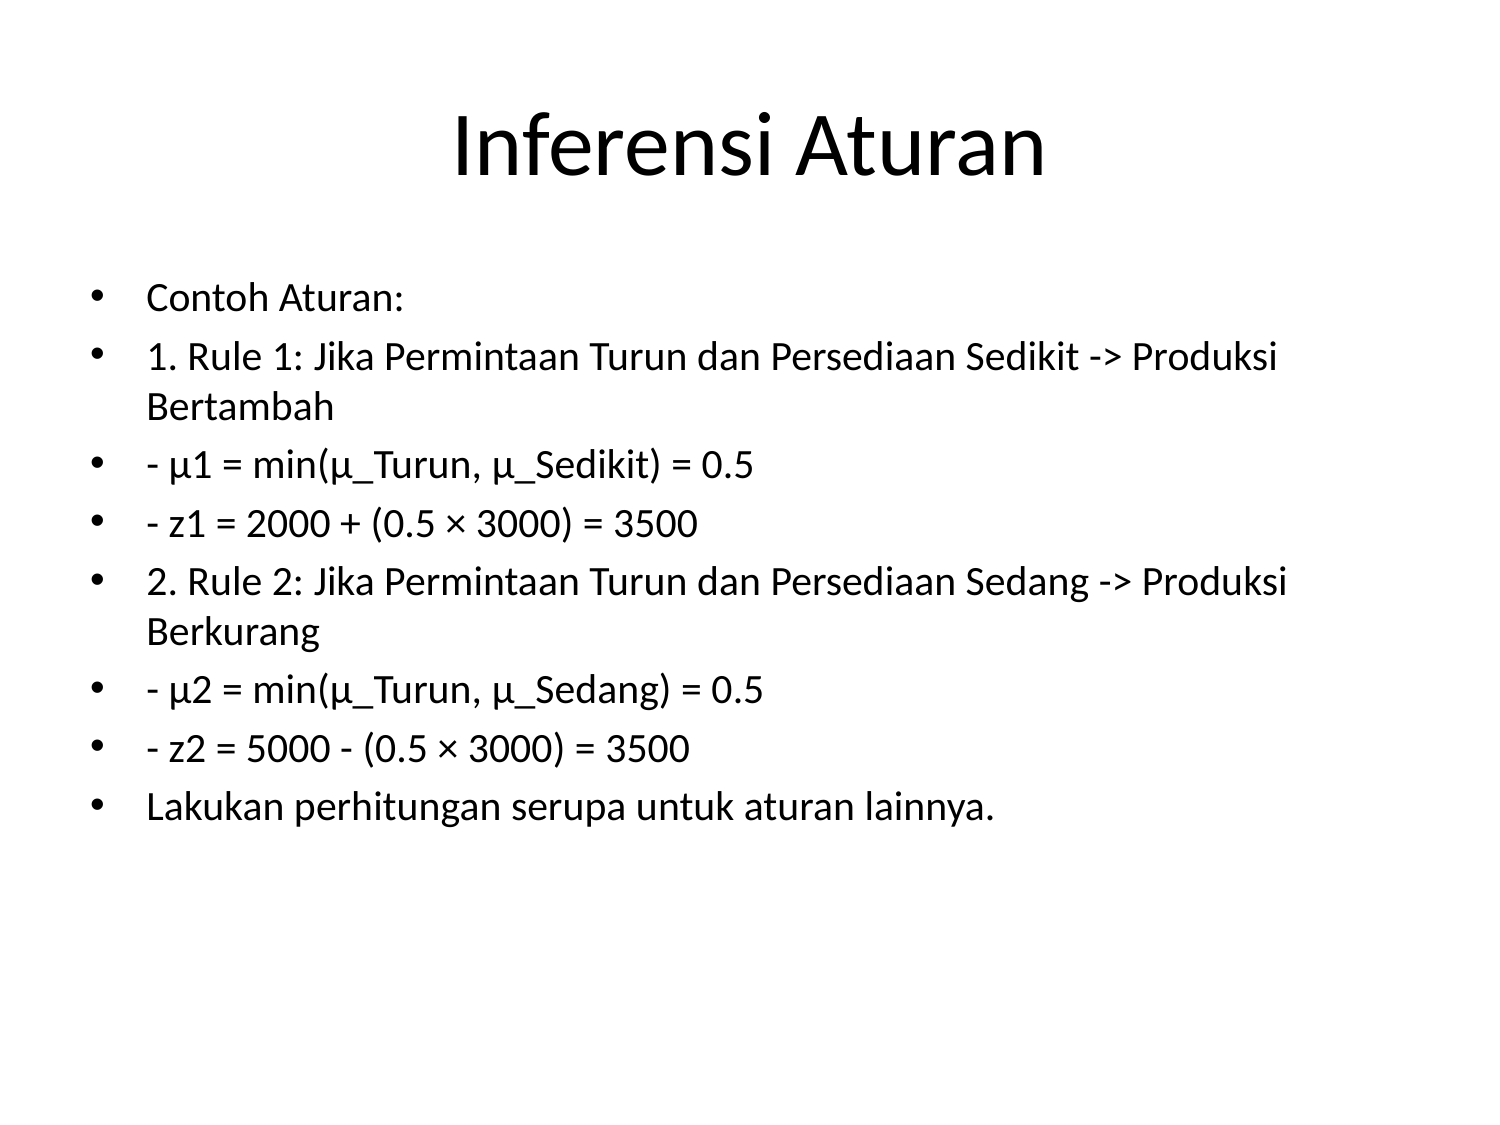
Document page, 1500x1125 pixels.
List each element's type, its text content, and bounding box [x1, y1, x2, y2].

list Contoh Aturan: 1. Rule 1: Jika Permintaan Turun dan Persediaan Sedikit -> Produksi Bertambah - μ1 = min(μ_Turun, μ_Sedikit) = 0.5 - z1 = 2000 + (0.5 × 3000) = 3500 2. Rule 2: Jika Permintaan Turun dan Persediaan Sedang -> Produksi Berkurang - μ2 = min(μ_Turun, μ_Sedang) = 0.5 - z2 = 5000 - (0.5 × 3000) = 3500 Lakukan perhitungan serupa untuk aturan lainnya. [75, 262, 1425, 1005]
title Inferensi Aturan [75, 45, 1425, 233]
